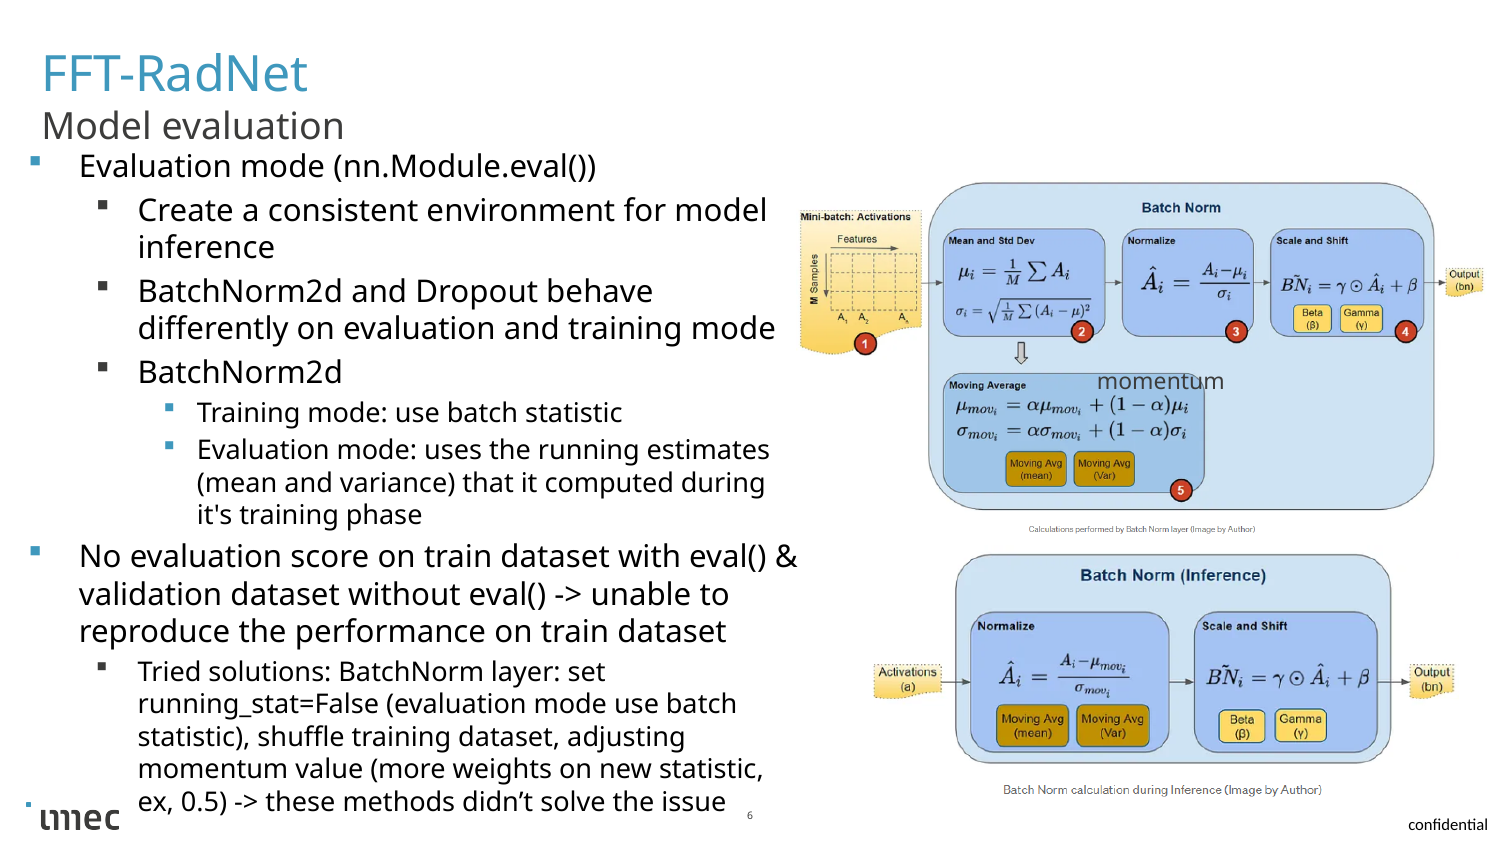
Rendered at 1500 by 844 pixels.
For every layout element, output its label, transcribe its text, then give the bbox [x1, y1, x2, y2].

slide_number 6 [679, 802, 821, 831]
list Evaluation mode (nn.Module.eval()) Create a consistent environment for model inference BatchNorm2d and Dropout behave differently on evaluation and training mode BatchNorm2d Training mode: use batch statistic Evaluation mode: uses the running estimates (mean and variance) that it computed during it's training phase No evaluation score on train dataset with eval() & validation dataset without eval() -> unable to reproduce the performance on train dataset Tried solutions: BatchNorm layer: set running_stat=False (evaluation mode use batch statistic), shuffle training dataset, adjusting momentum value (more weights on new statistic, ex, 0.5) -> these methods didn’t solve the issue [13, 152, 821, 810]
title FFT-RadNet [26, 33, 1463, 94]
list Model evaluation [26, 94, 1463, 156]
picture [789, 179, 1488, 812]
picture [26, 810, 119, 830]
